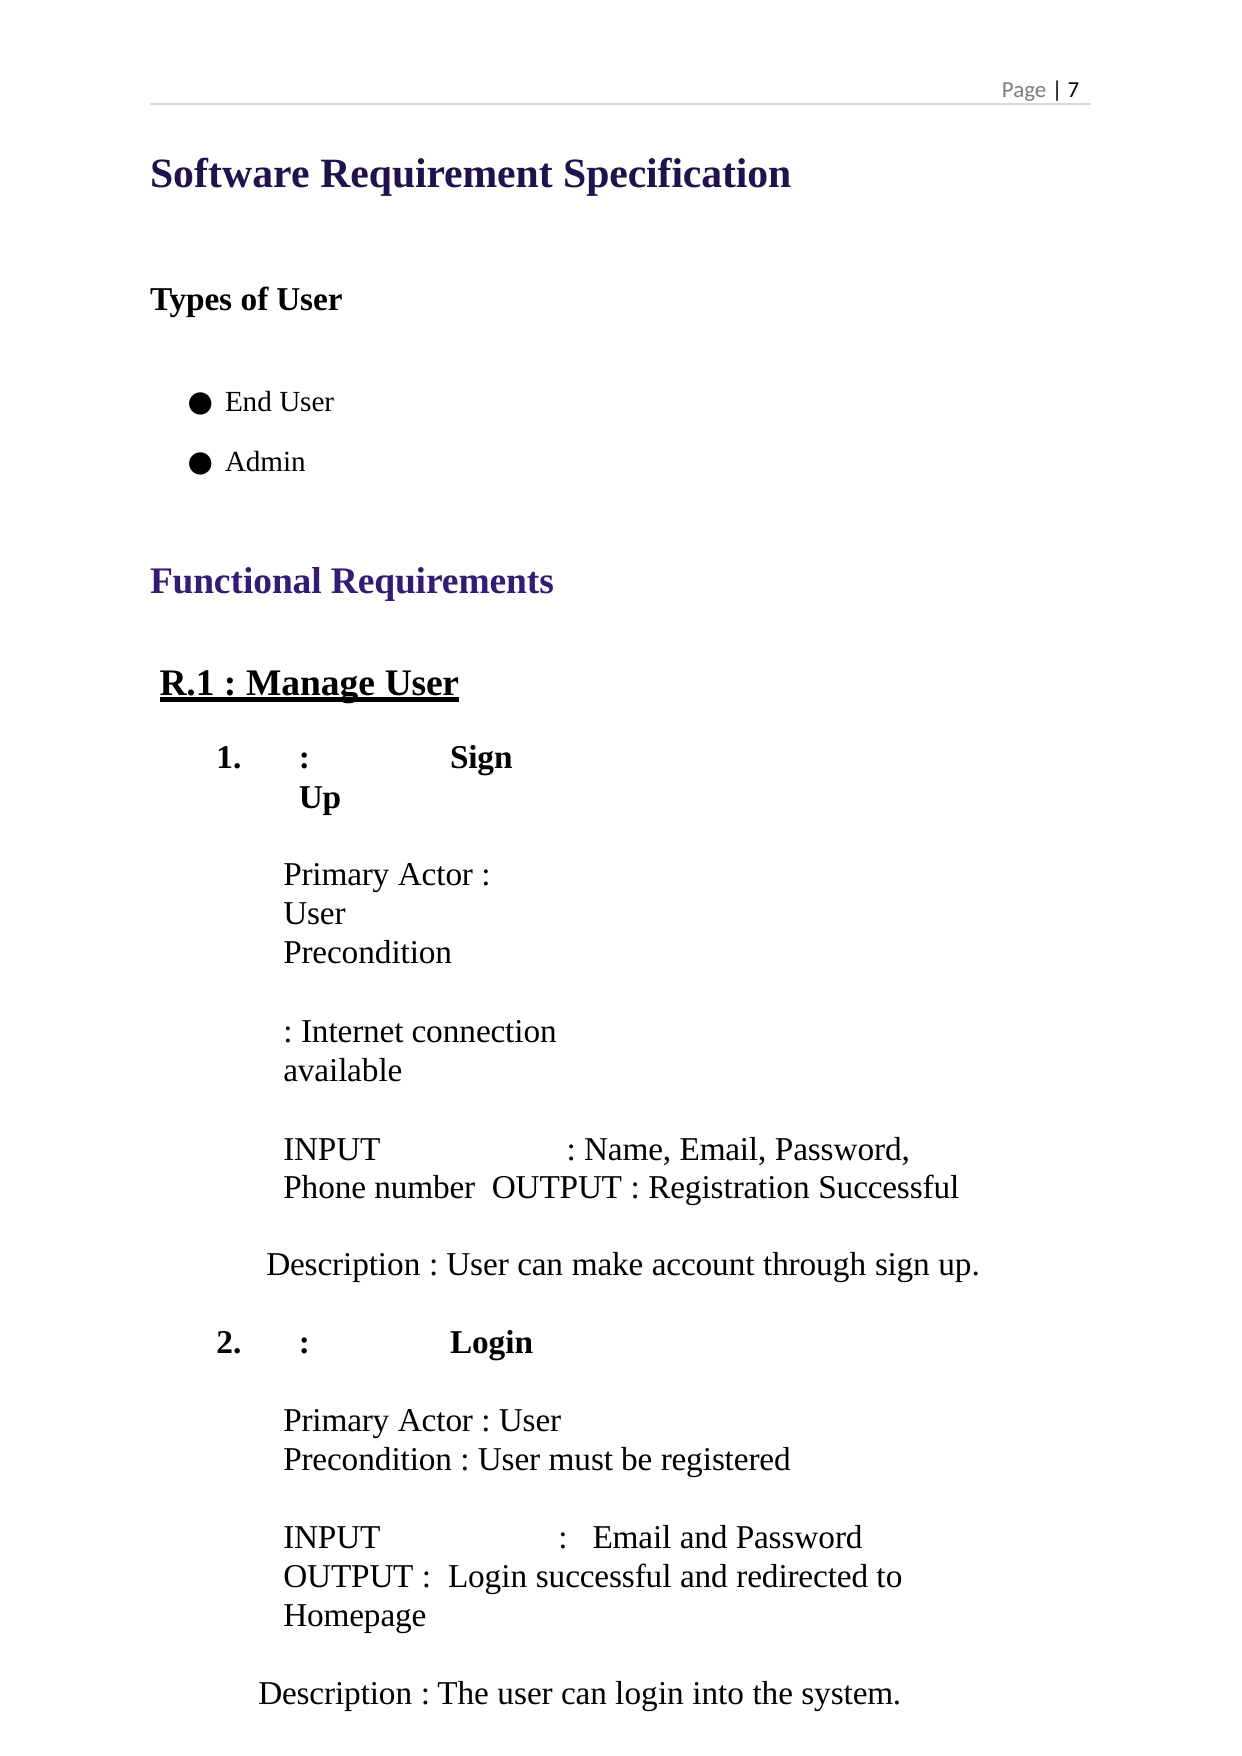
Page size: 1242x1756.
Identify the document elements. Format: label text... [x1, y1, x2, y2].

text_box Software Requirement Specification Types of User End User Admin Functional Requirements R.1 : Manage User : Sign Up Primary Actor : User Precondition : Internet connection available INPUT : Name, Email, Password, Phone number OUTPUT : Registration Successful Description : User can make account through sign up. : Login Primary Actor : User Precondition : User must be registered INPUT : Email and Password OUTPUT : Login successful and redirected to Homepage Description : The user can login into the system. [147, 144, 1061, 1712]
text_box Page | 7 [999, 72, 1082, 102]
